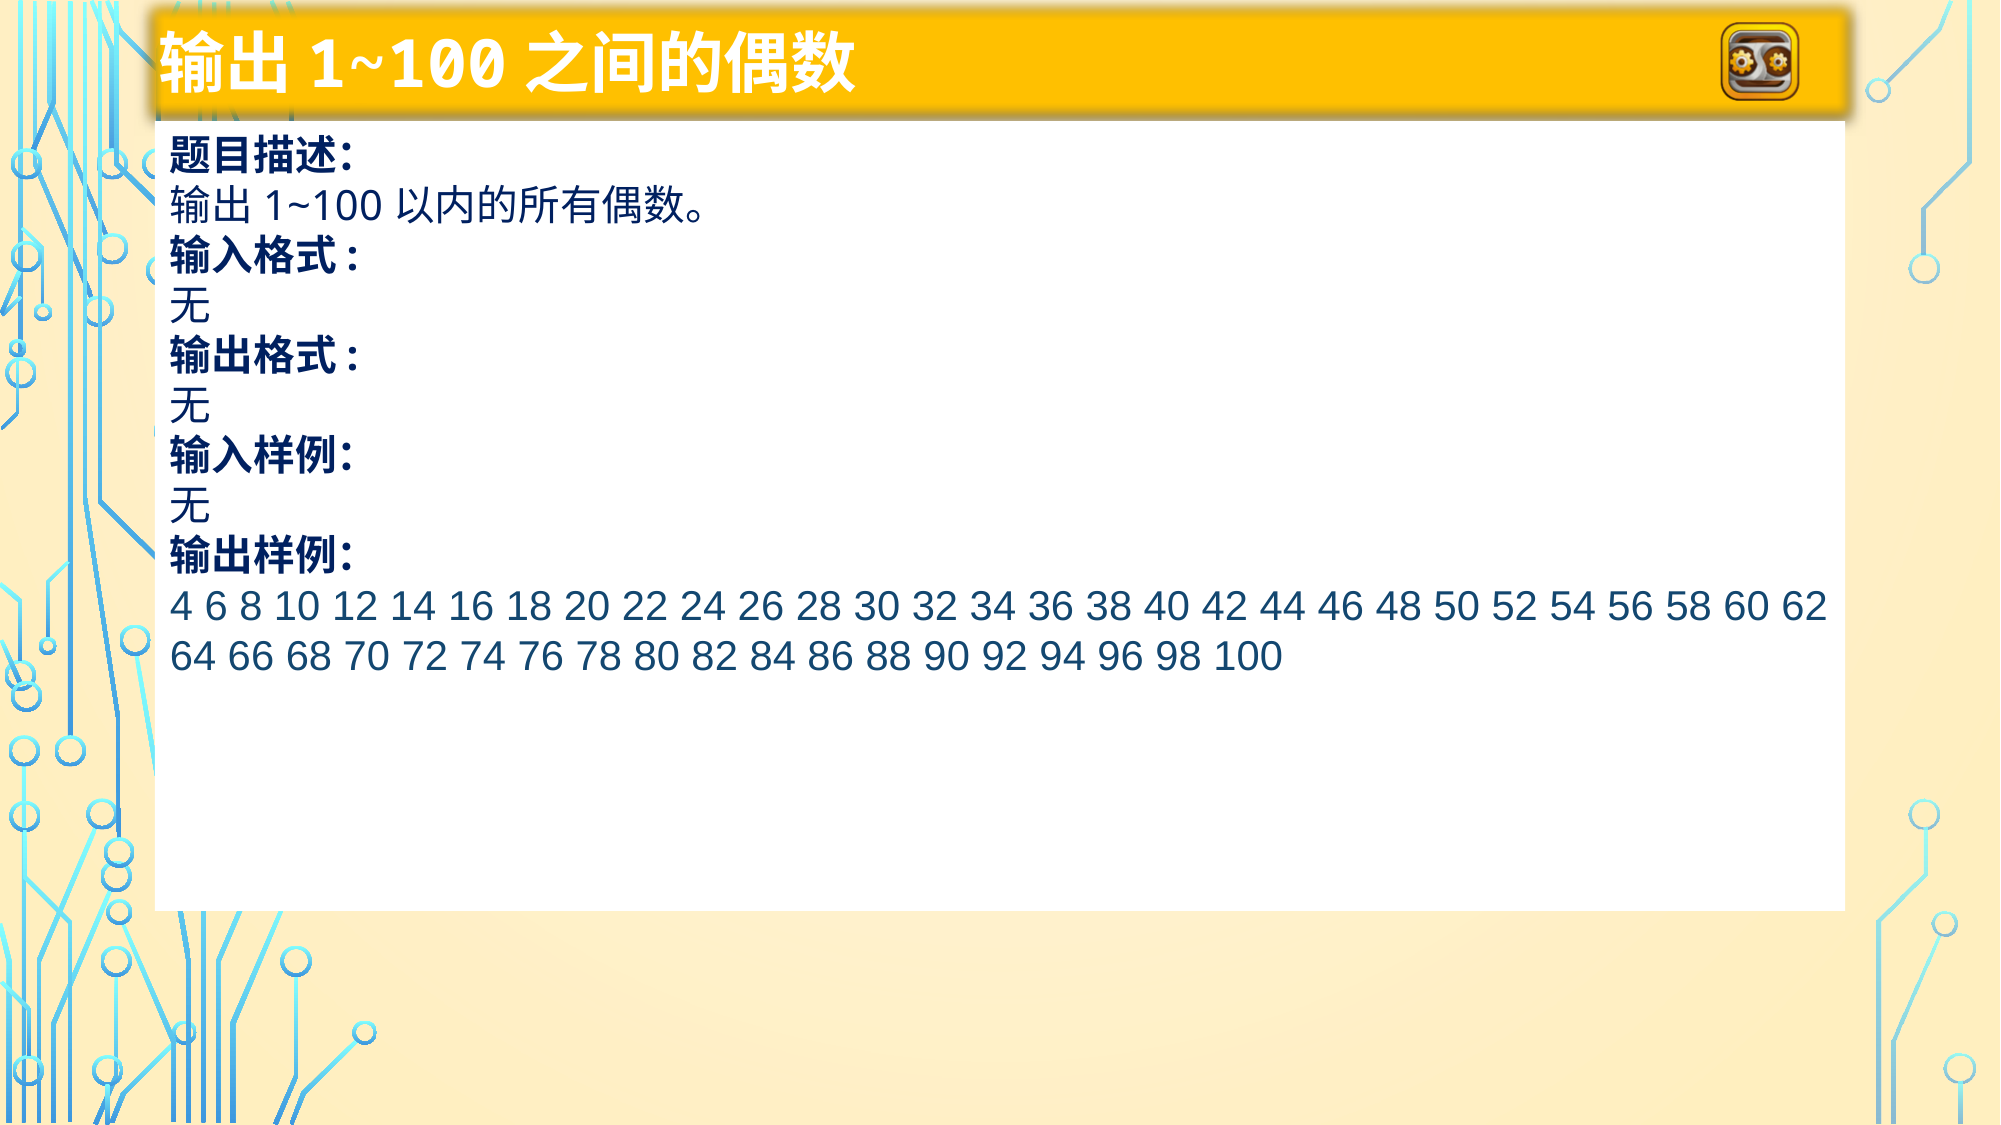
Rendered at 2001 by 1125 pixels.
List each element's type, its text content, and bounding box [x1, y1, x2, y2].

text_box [143, 0, 1857, 123]
text_box 题目描述： 输出1~100以内的所有偶数。 输入格式: 无 输出格式: 无 输入样例： 无 输出样例： 4 6 8 10 12 14 16 18 20 22 24 26 28 30 32 34 36 38 40 42 44 46 48 50 52 54 56 58 60 62 64 66 68 70 72 74 76 78 80 82 84 86 88 90 92 94 96 98 100 [154, 123, 1846, 911]
